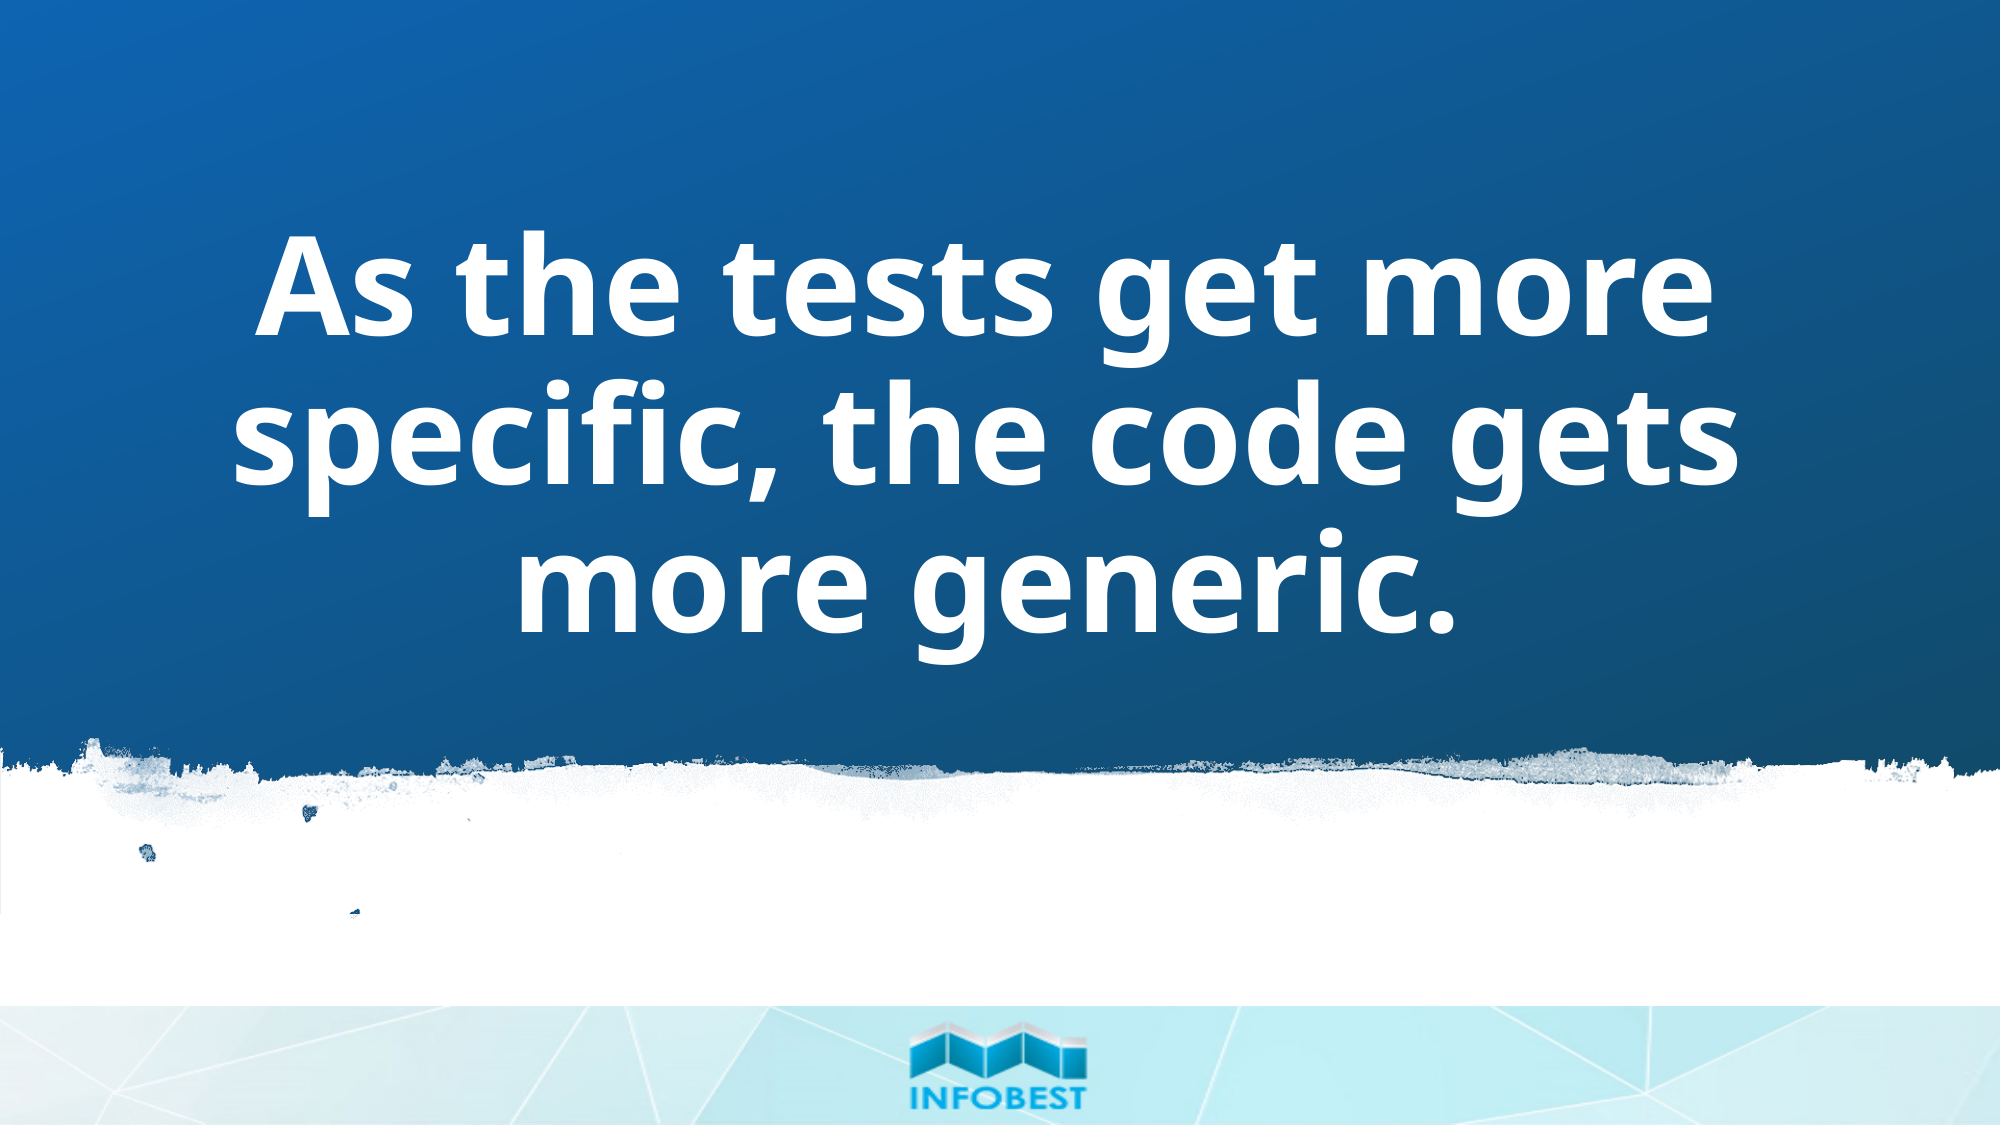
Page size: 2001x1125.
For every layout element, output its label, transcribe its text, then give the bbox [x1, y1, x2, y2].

picture [0, 624, 2000, 1125]
text_box [0, 0, 2000, 624]
title As the tests get more specific, the code gets more generic. [131, 195, 1842, 624]
